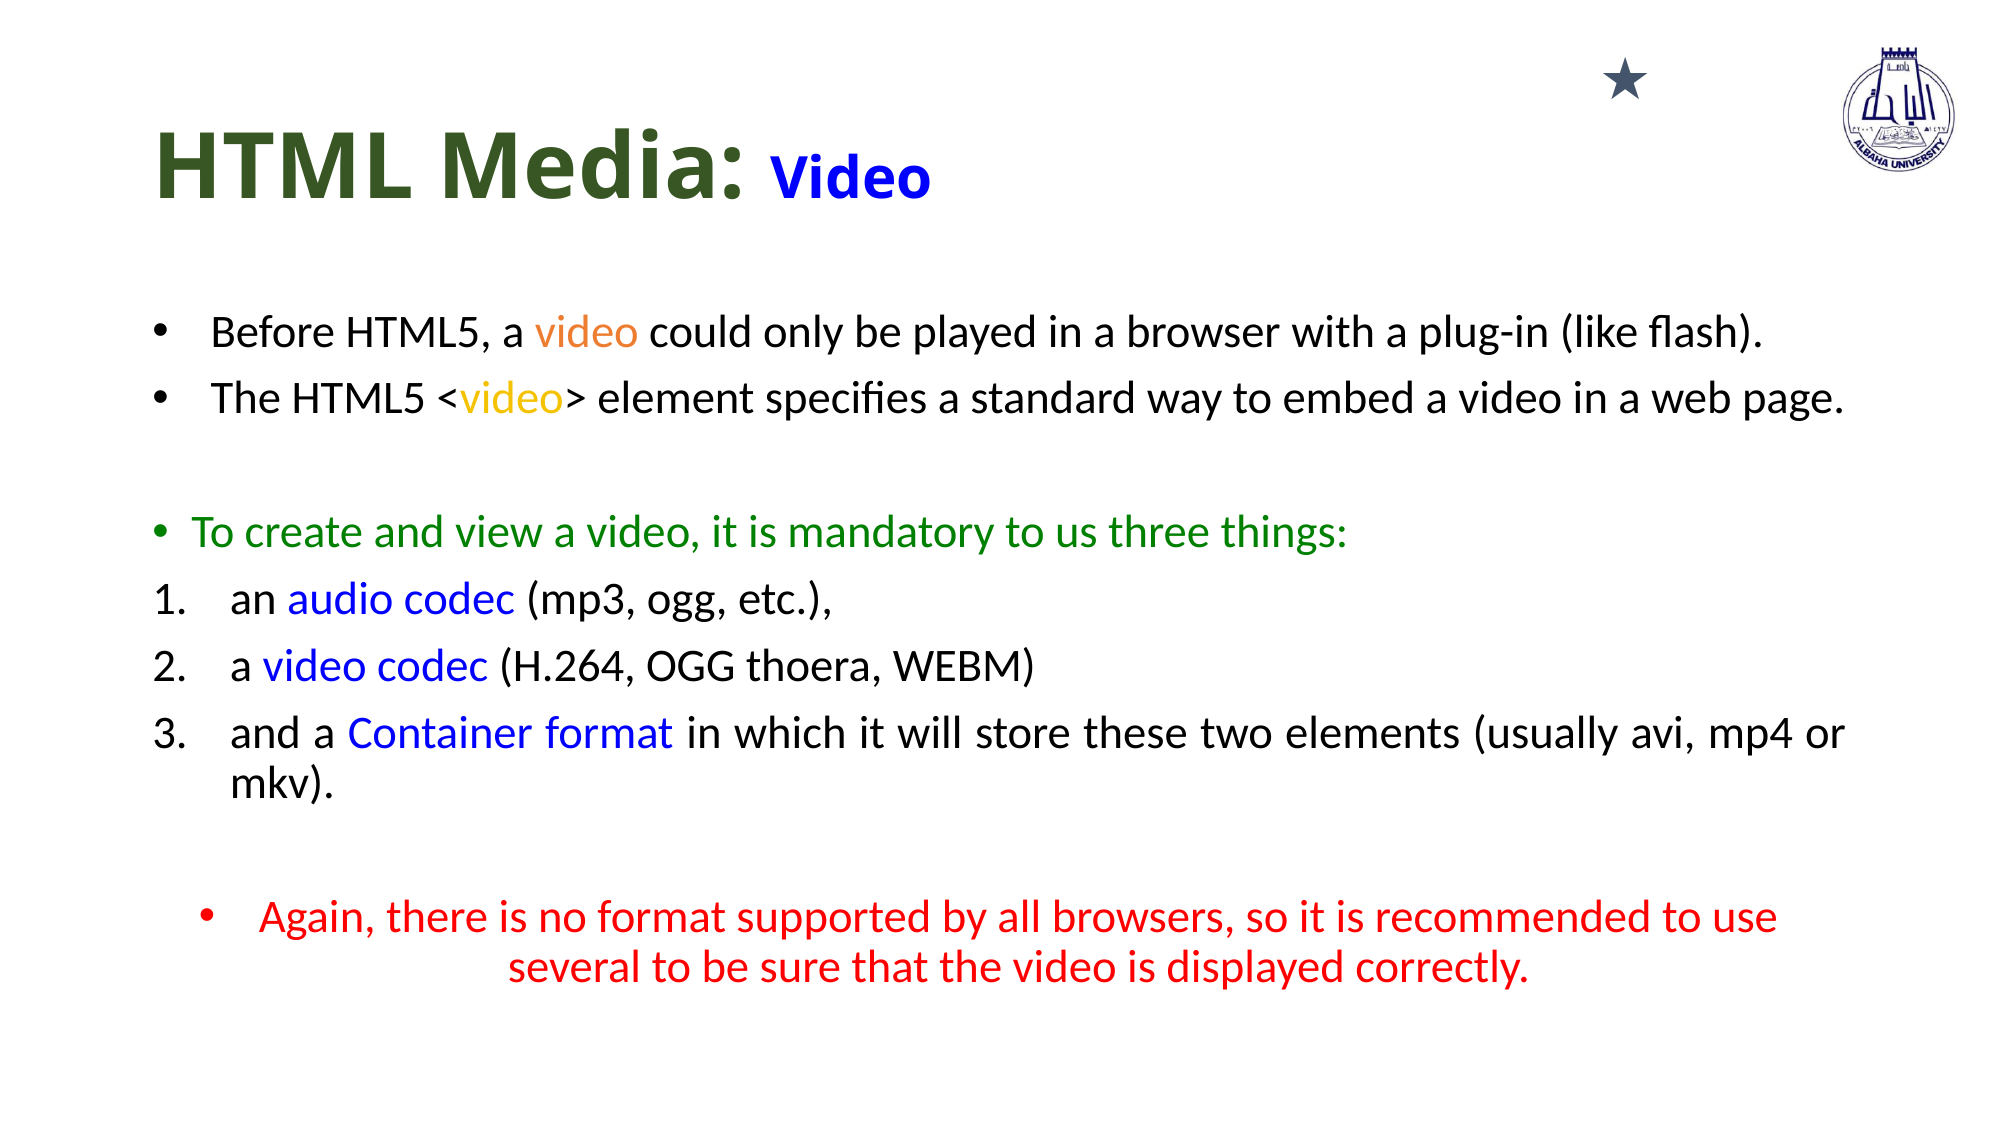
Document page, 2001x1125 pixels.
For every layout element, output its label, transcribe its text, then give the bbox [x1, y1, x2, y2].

picture [1837, 45, 1960, 173]
text_box ★ [1584, 33, 1667, 119]
title HTML Media: Video [137, 59, 1863, 278]
list Before HTML5, a video could only be played in a browser with a plug-in (like flash). The HTML5 <video> element specifies a standard way to embed a video in a web page. To create and view a video, it is mandatory to us three things: an audio codec (mp3, ogg, etc.), a video codec (H.264, OGG thoera, WEBM) and a Container format in which it will store these two elements (usually avi, mp4 or mkv). Again, there is no format supported by all browsers, so it is recommended to use several to be sure that the video is displayed correctly. [137, 299, 1863, 1014]
